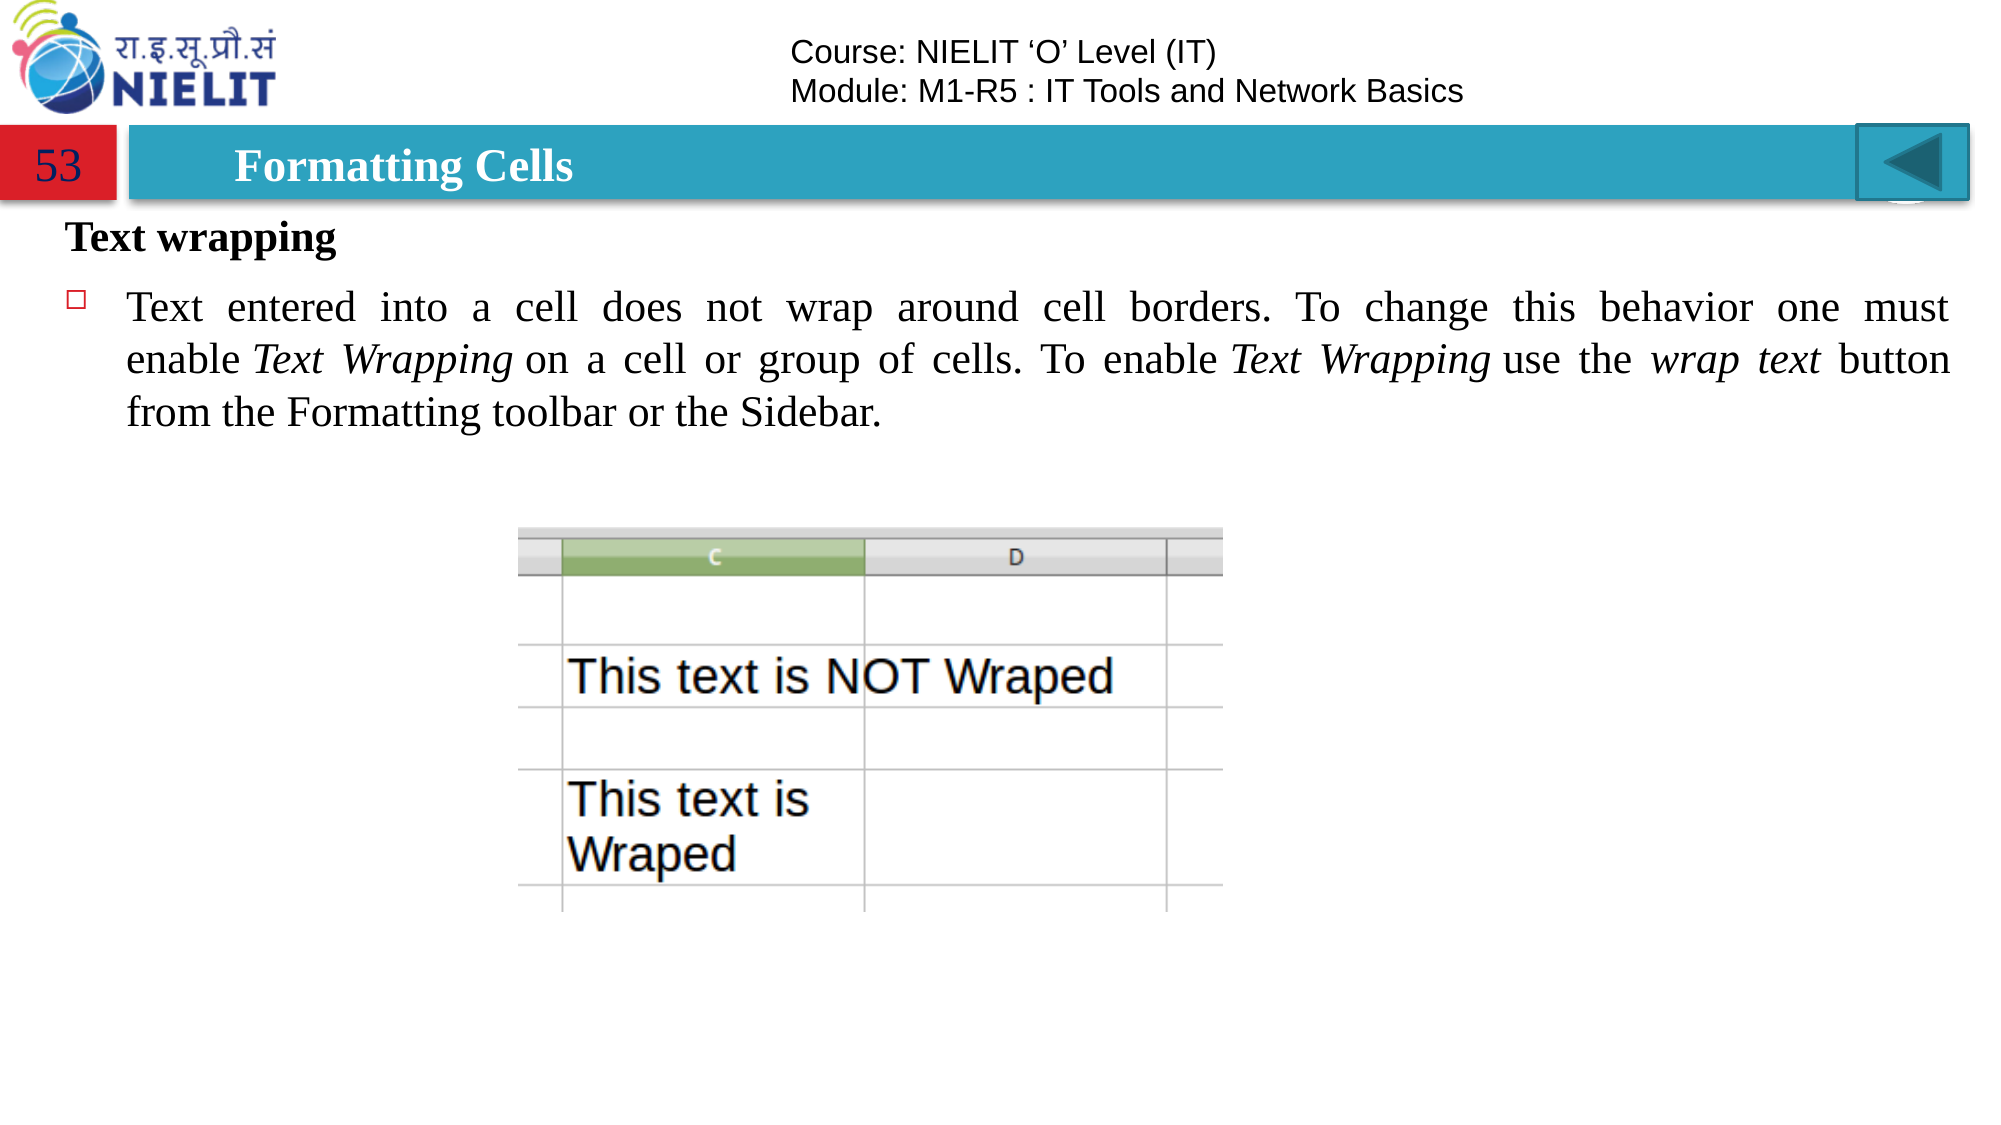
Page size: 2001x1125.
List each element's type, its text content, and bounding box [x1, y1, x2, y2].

slide_number 53 [0, 125, 117, 200]
list Text wrapping Text entered into a cell does not wrap around cell borders. To change this behavior one must enable Text Wrapping on a cell or group of cells. To enable Text Wrapping use the wrap text button from the Formatting toolbar or the Sidebar. [46, 199, 1969, 1005]
title Formatting Cells [216, 125, 1969, 200]
picture [518, 527, 1223, 913]
picture [12, 0, 276, 114]
picture [307, 10, 1891, 121]
